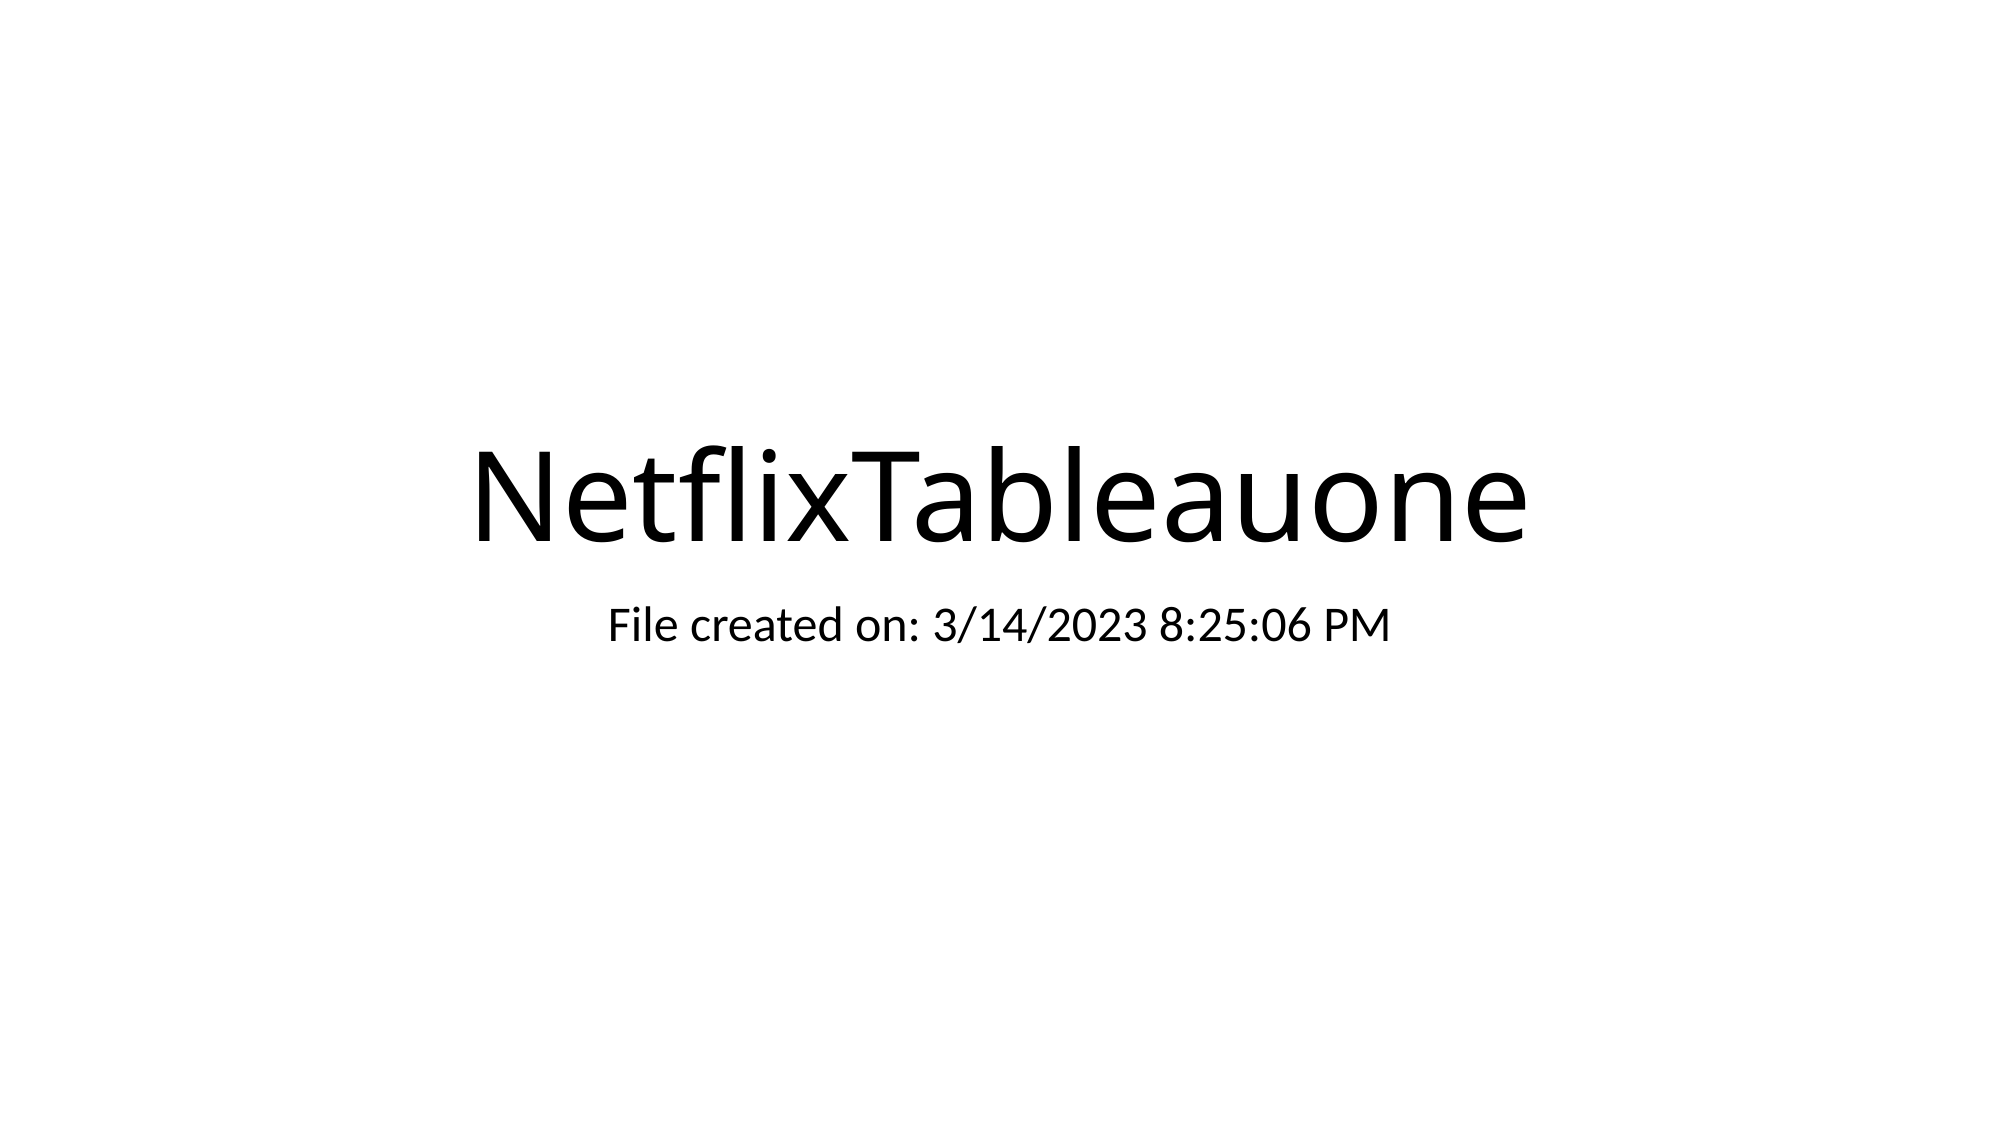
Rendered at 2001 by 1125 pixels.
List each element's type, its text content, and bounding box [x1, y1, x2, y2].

subtitle File created on: 3/14/2023 8:25:06 PM [249, 590, 1750, 863]
title NetflixTableauone [249, 184, 1750, 576]
